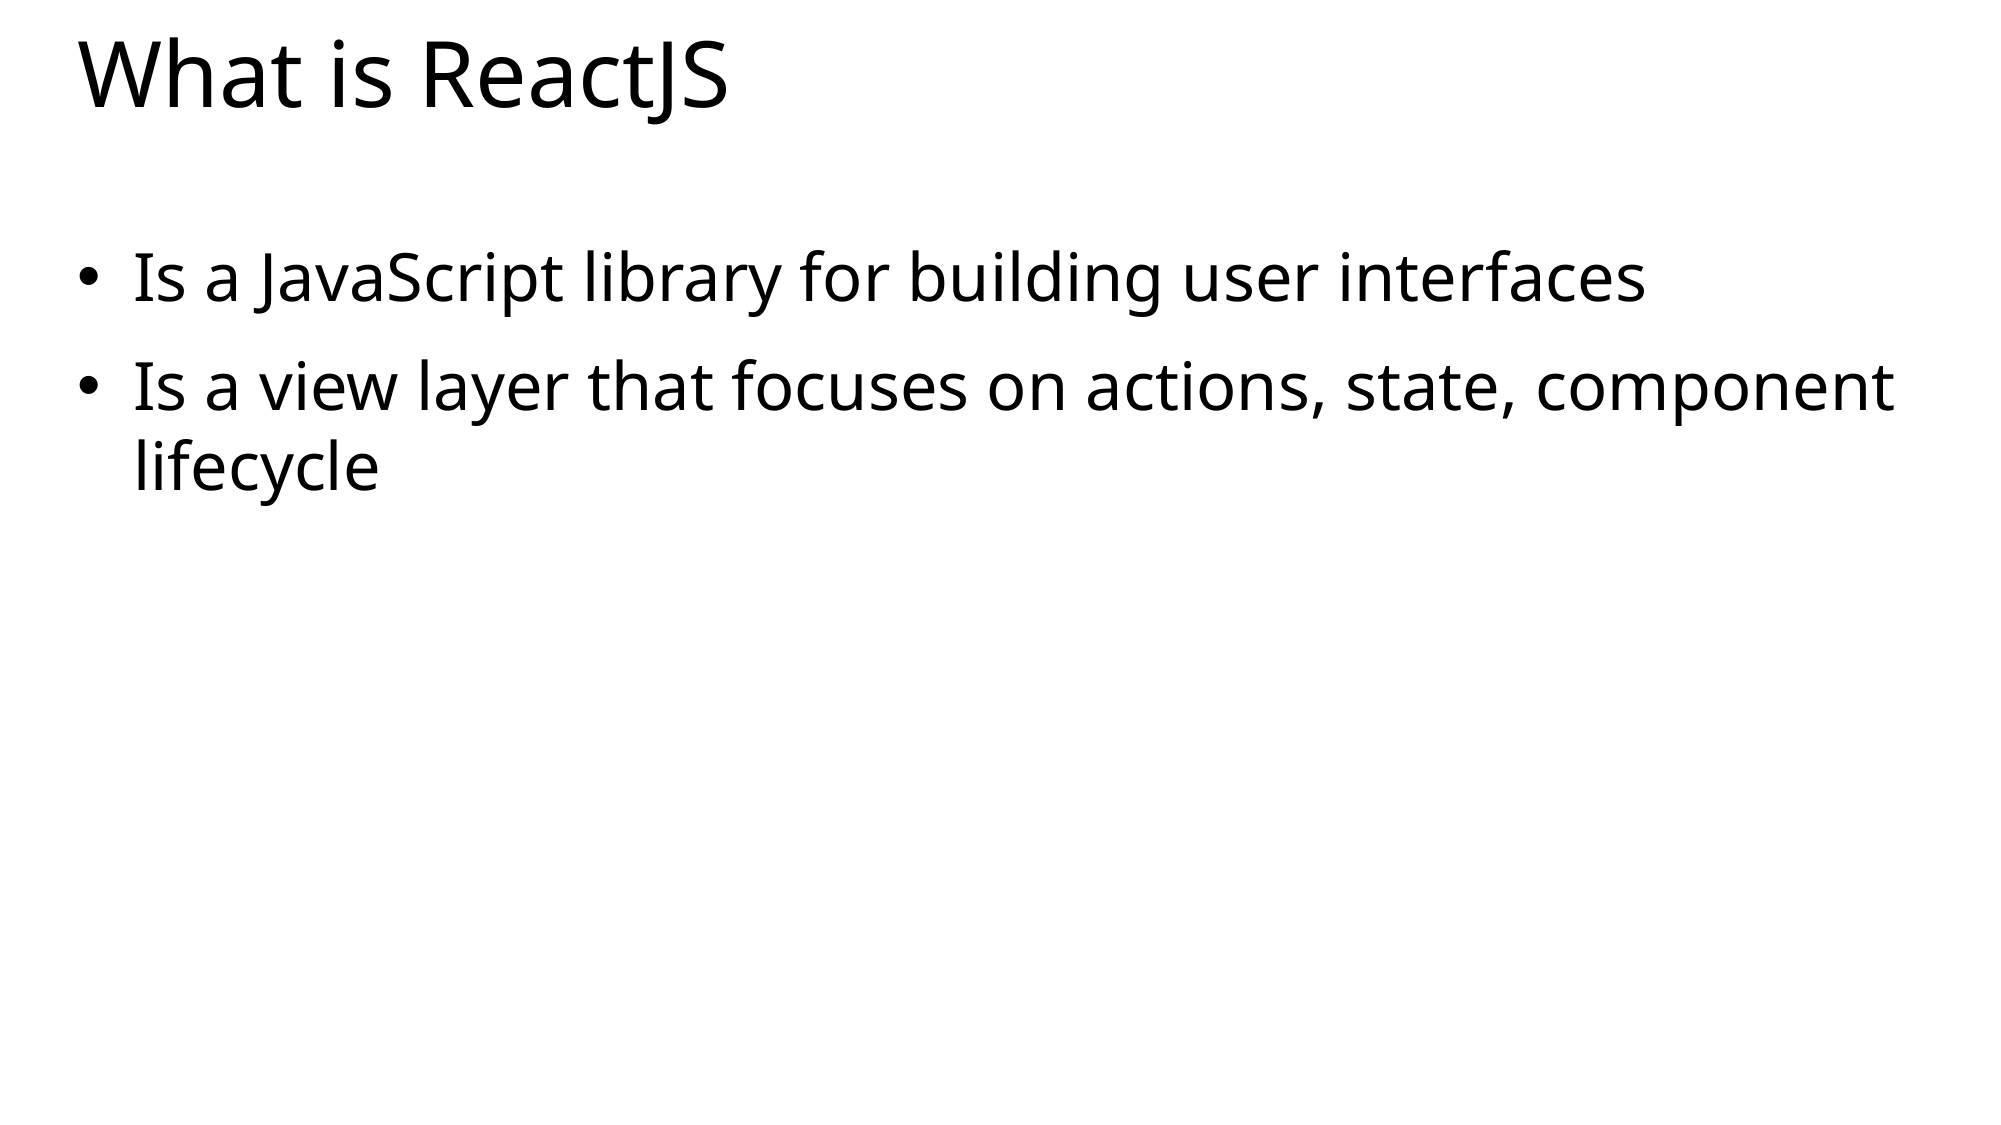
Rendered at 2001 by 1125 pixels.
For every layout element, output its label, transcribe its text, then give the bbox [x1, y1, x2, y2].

title What is ReactJS [62, 29, 1953, 205]
list Is a JavaScript library for building user interfaces Is a view layer that focuses on actions, state, component lifecycle [62, 227, 1953, 1096]
